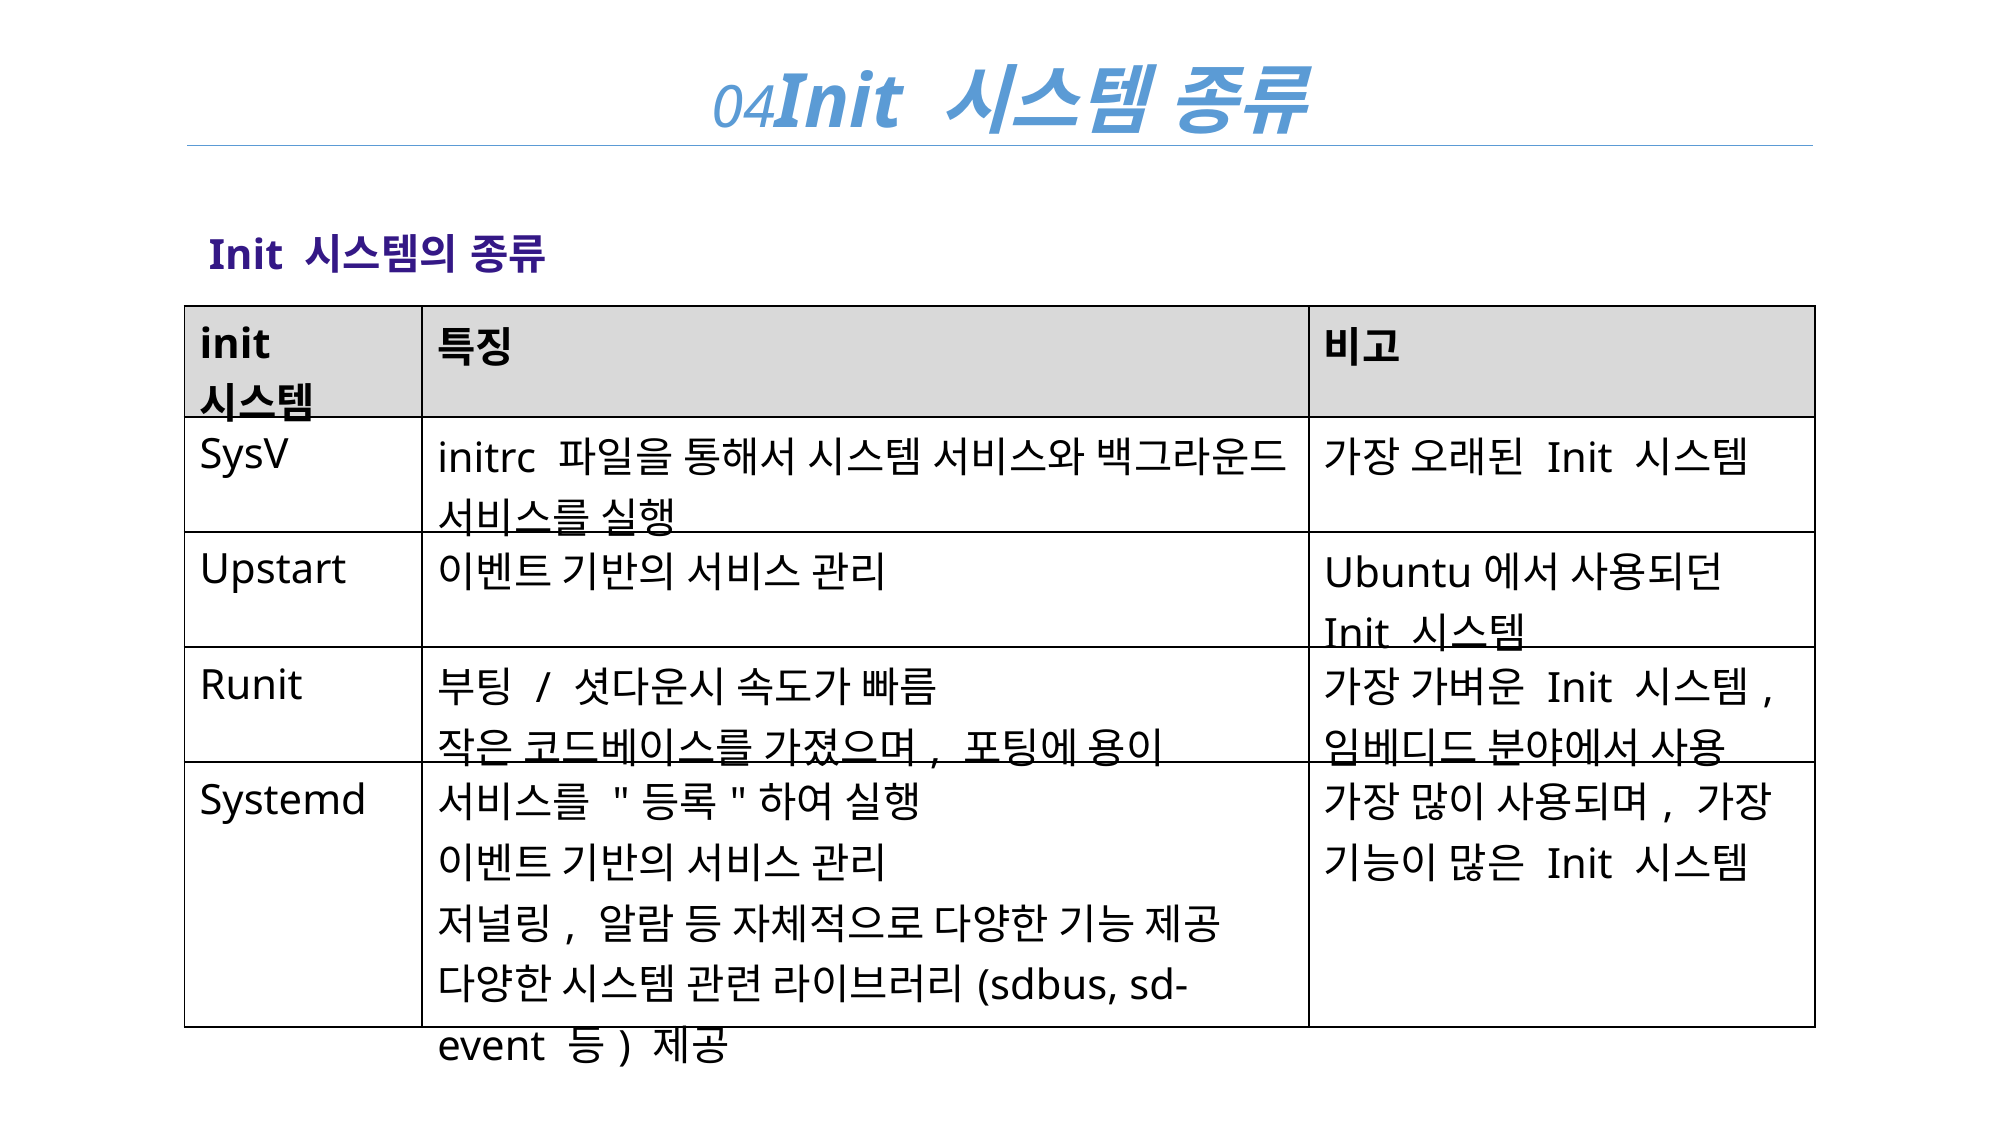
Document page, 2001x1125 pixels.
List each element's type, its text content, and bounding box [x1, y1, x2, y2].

table_header 특징 [423, 307, 1308, 416]
table_cell 가장 가벼운 Init 시스템, 임베디드 분야에서 사용 [1310, 648, 1814, 761]
table_cell SysV [185, 418, 421, 531]
table_cell 가장 많이 사용되며, 가장 기능이 많은 Init 시스템 [1310, 763, 1814, 1026]
table_cell 부팅 / 셧다운시 속도가 빠름 작은 코드베이스를 가졌으며, 포팅에 용이 [423, 648, 1308, 761]
table_cell Upstart [185, 533, 421, 646]
table_cell Systemd [185, 763, 421, 1026]
table_header init 시스템 [185, 307, 421, 416]
text_box 04Init 시스템 종류 [534, 0, 1484, 145]
table_cell Ubuntu에서 사용되던 Init 시스템 [1310, 533, 1814, 646]
text_box Init 시스템의 종류 [194, 195, 921, 286]
table_cell Runit [185, 648, 421, 761]
text_box 04Init 시스템 종류 [534, 146, 1484, 151]
table_cell 이벤트 기반의 서비스 관리 [423, 533, 1308, 646]
table_cell 서비스를 "등록"하여 실행 이벤트 기반의 서비스 관리 저널링, 알람 등 자체적으로 다양한 기능 제공 다양한 시스템 관련 라이브러리(sdbus, sd-event 등) 제공 [423, 763, 1308, 1026]
table_header 비고 [1310, 307, 1814, 416]
table_cell initrc 파일을 통해서 시스템 서비스와 백그라운드 서비스를 실행 [423, 418, 1308, 531]
table_cell 가장 오래된 Init 시스템 [1310, 418, 1814, 531]
